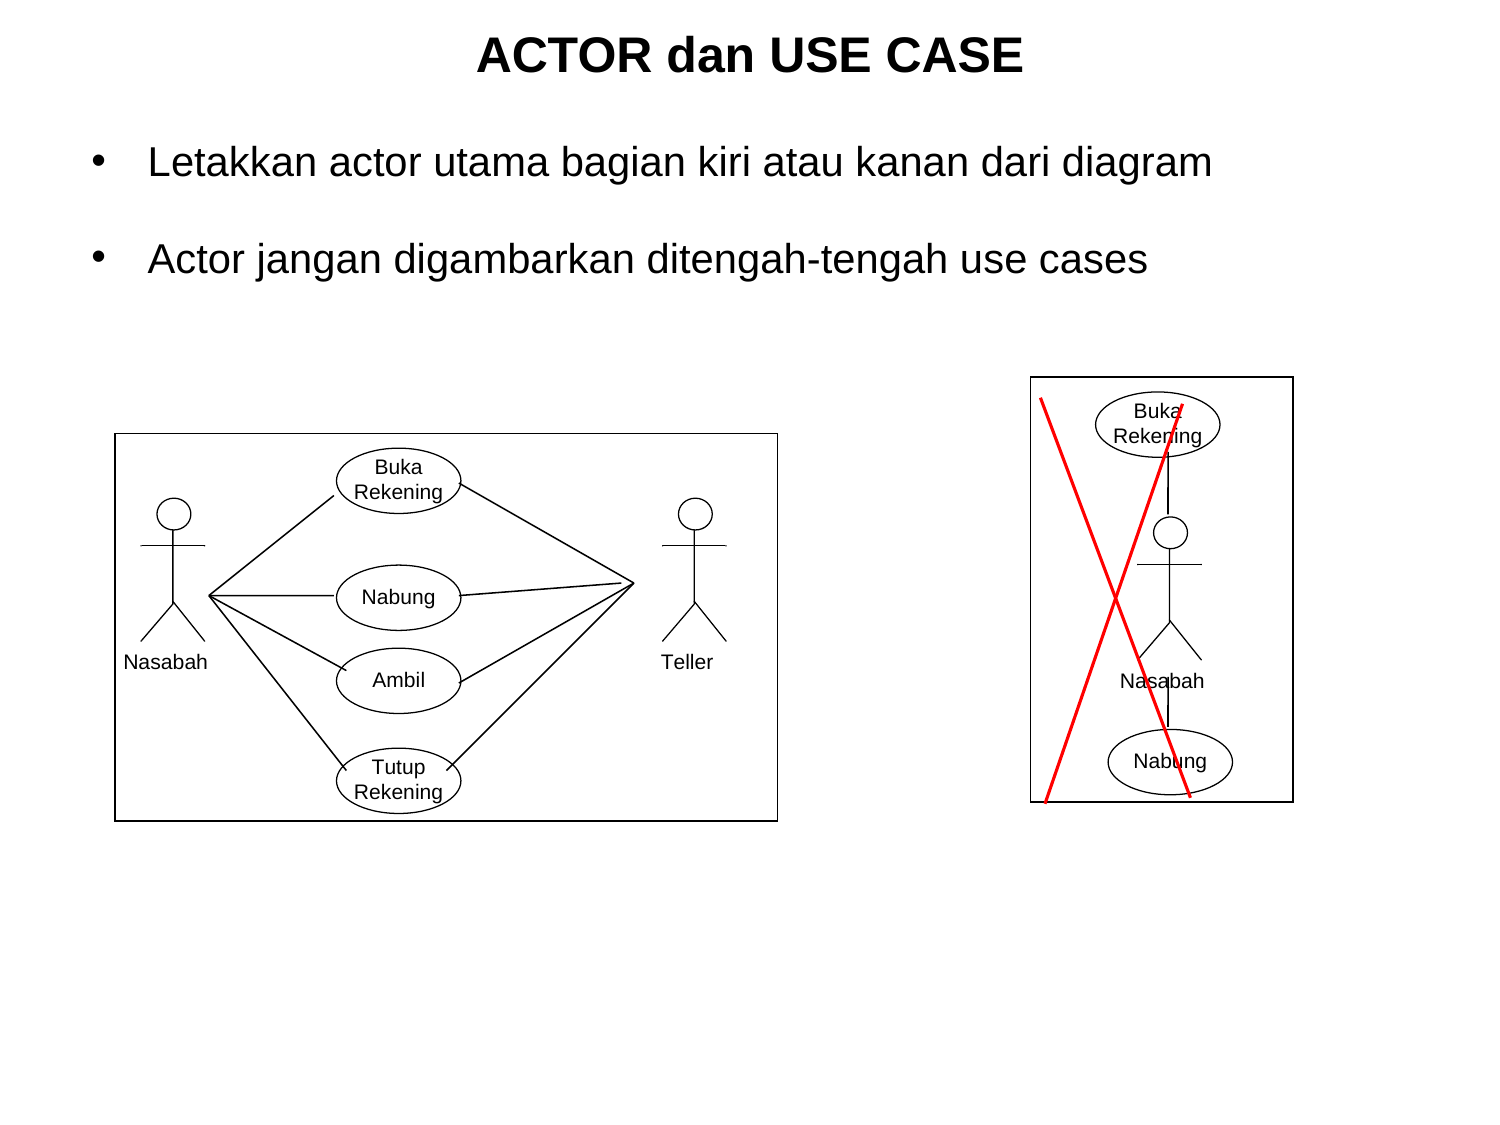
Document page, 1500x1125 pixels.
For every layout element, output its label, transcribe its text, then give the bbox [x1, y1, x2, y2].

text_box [333, 745, 464, 817]
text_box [333, 445, 464, 517]
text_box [121, 495, 211, 679]
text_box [333, 562, 464, 634]
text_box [1092, 389, 1223, 461]
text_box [1117, 514, 1207, 697]
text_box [1105, 726, 1236, 798]
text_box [658, 495, 729, 679]
text_box [115, 433, 778, 821]
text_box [333, 645, 464, 717]
list Letakkan actor utama bagian kiri atau kanan dari diagram Actor jangan digambarkan ditengah-tengah use cases [76, 137, 1402, 351]
text_box [1030, 376, 1293, 802]
title ACTOR dan USE CASE [74, 24, 1426, 81]
